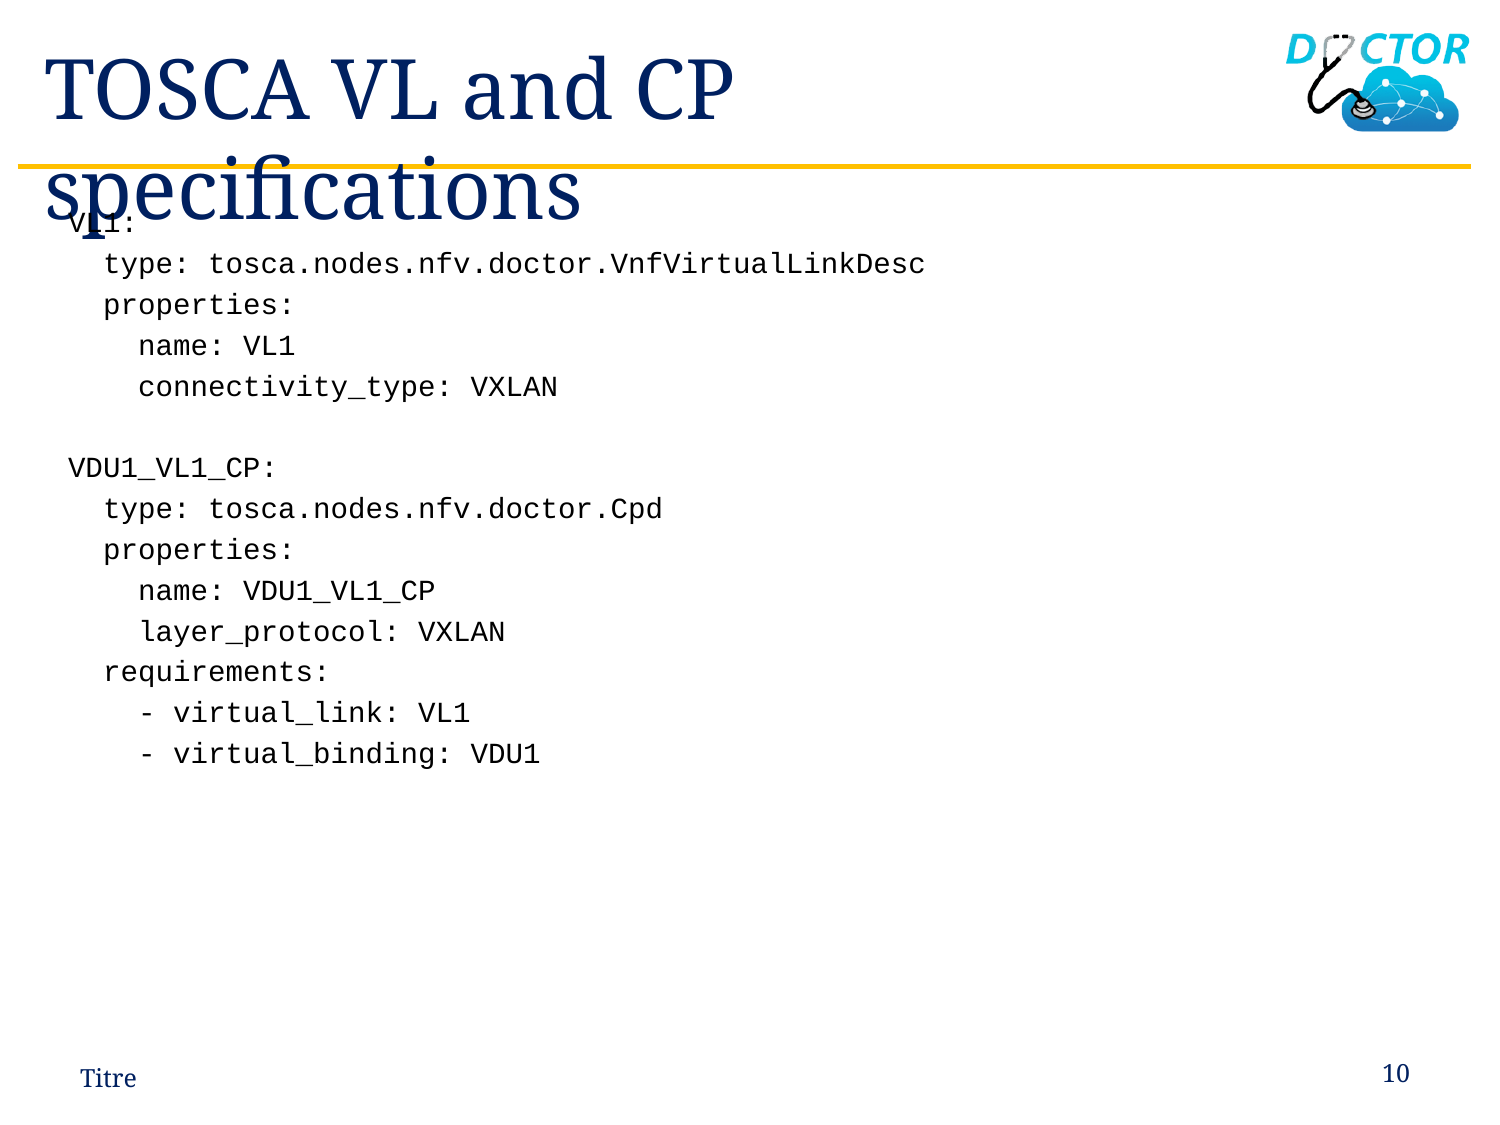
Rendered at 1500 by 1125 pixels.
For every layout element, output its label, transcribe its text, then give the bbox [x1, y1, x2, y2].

slide_number 10 [1257, 1058, 1426, 1100]
list VL1: type: tosca.nodes.nfv.doctor.VnfVirtualLinkDesc properties: name: VL1 connectivity_type: VXLAN VDU1_VL1_CP: type: tosca.nodes.nfv.doctor.Cpd properties: name: VDU1_VL1_CP layer_protocol: VXLAN requirements: - virtual_link: VL1 - virtual_binding: VDU1 [52, 196, 1460, 1024]
picture [1277, 30, 1483, 139]
title TOSCA VL and CP specifications [29, 28, 1282, 138]
footer Titre [64, 1058, 988, 1101]
